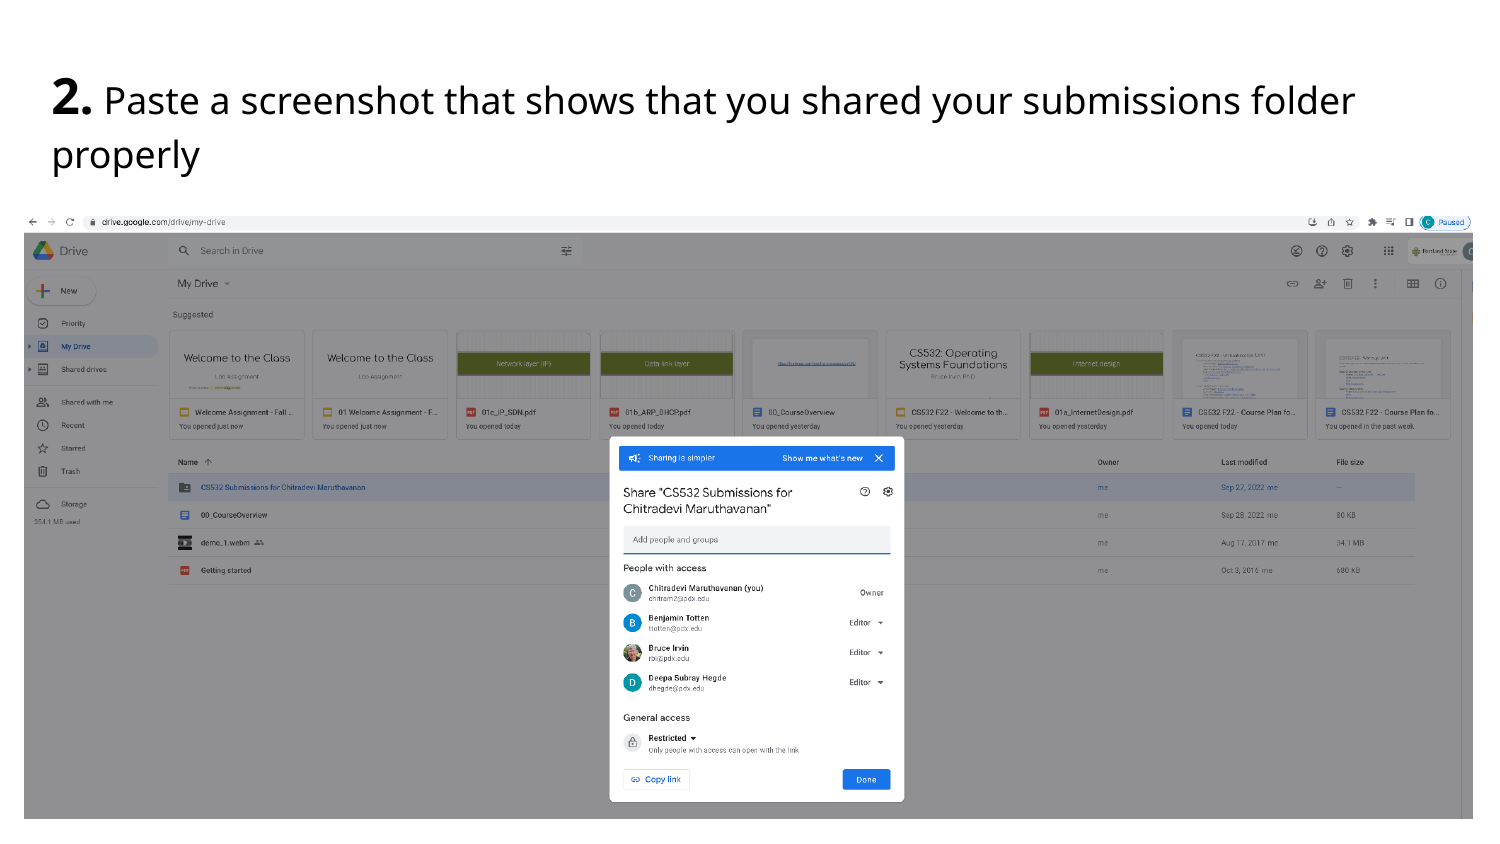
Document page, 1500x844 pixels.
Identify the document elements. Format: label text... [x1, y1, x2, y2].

title 2. Paste a screenshot that shows that you shared your submissions folder properly [36, 40, 1434, 214]
picture [24, 216, 1473, 819]
